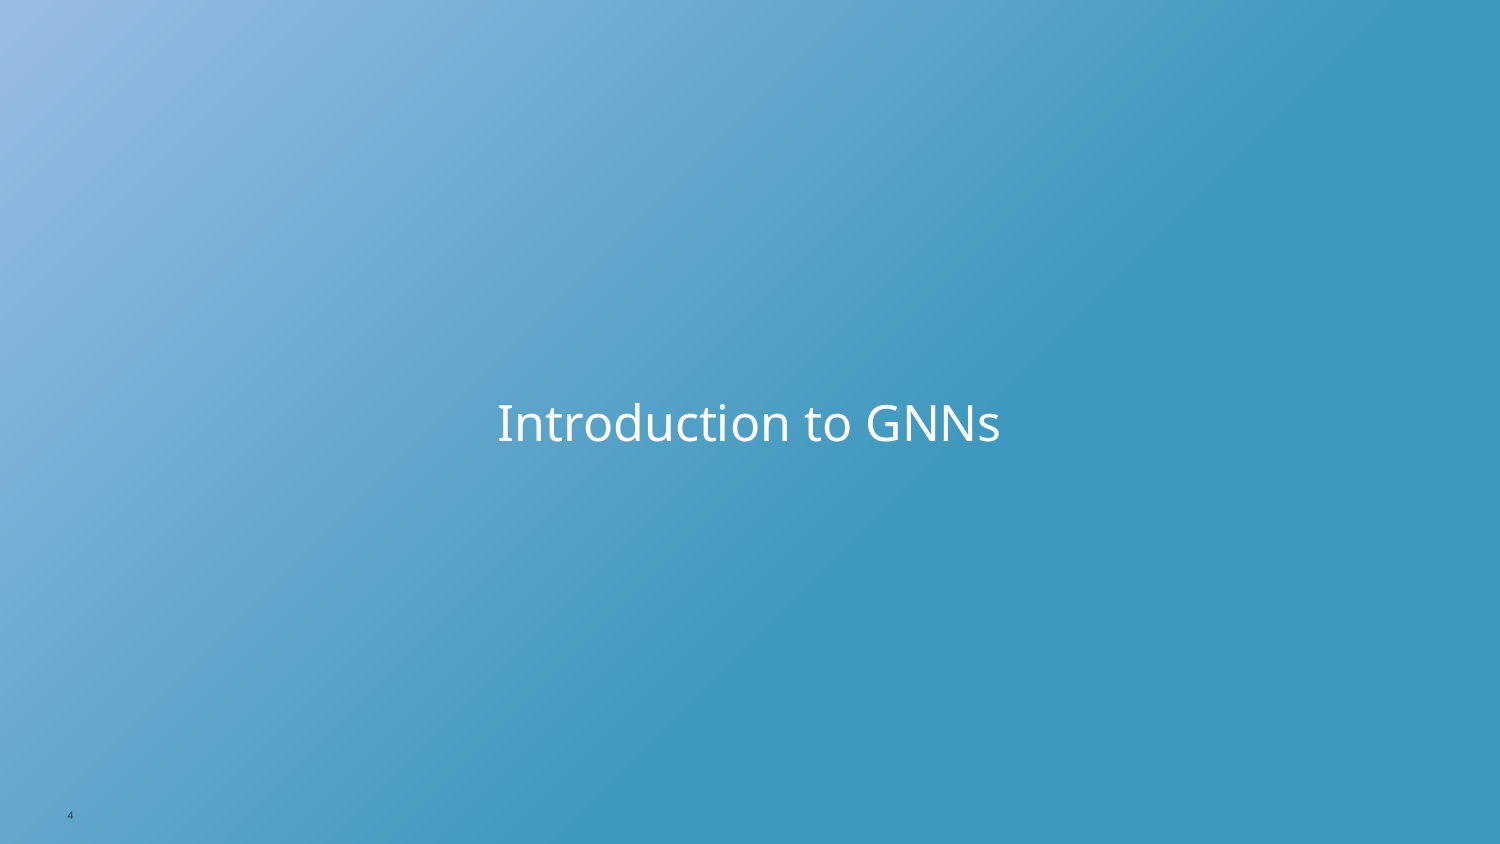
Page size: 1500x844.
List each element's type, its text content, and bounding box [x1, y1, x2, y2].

slide_number 4 [0, 802, 142, 831]
title Introduction to GNNs [24, 383, 1475, 460]
